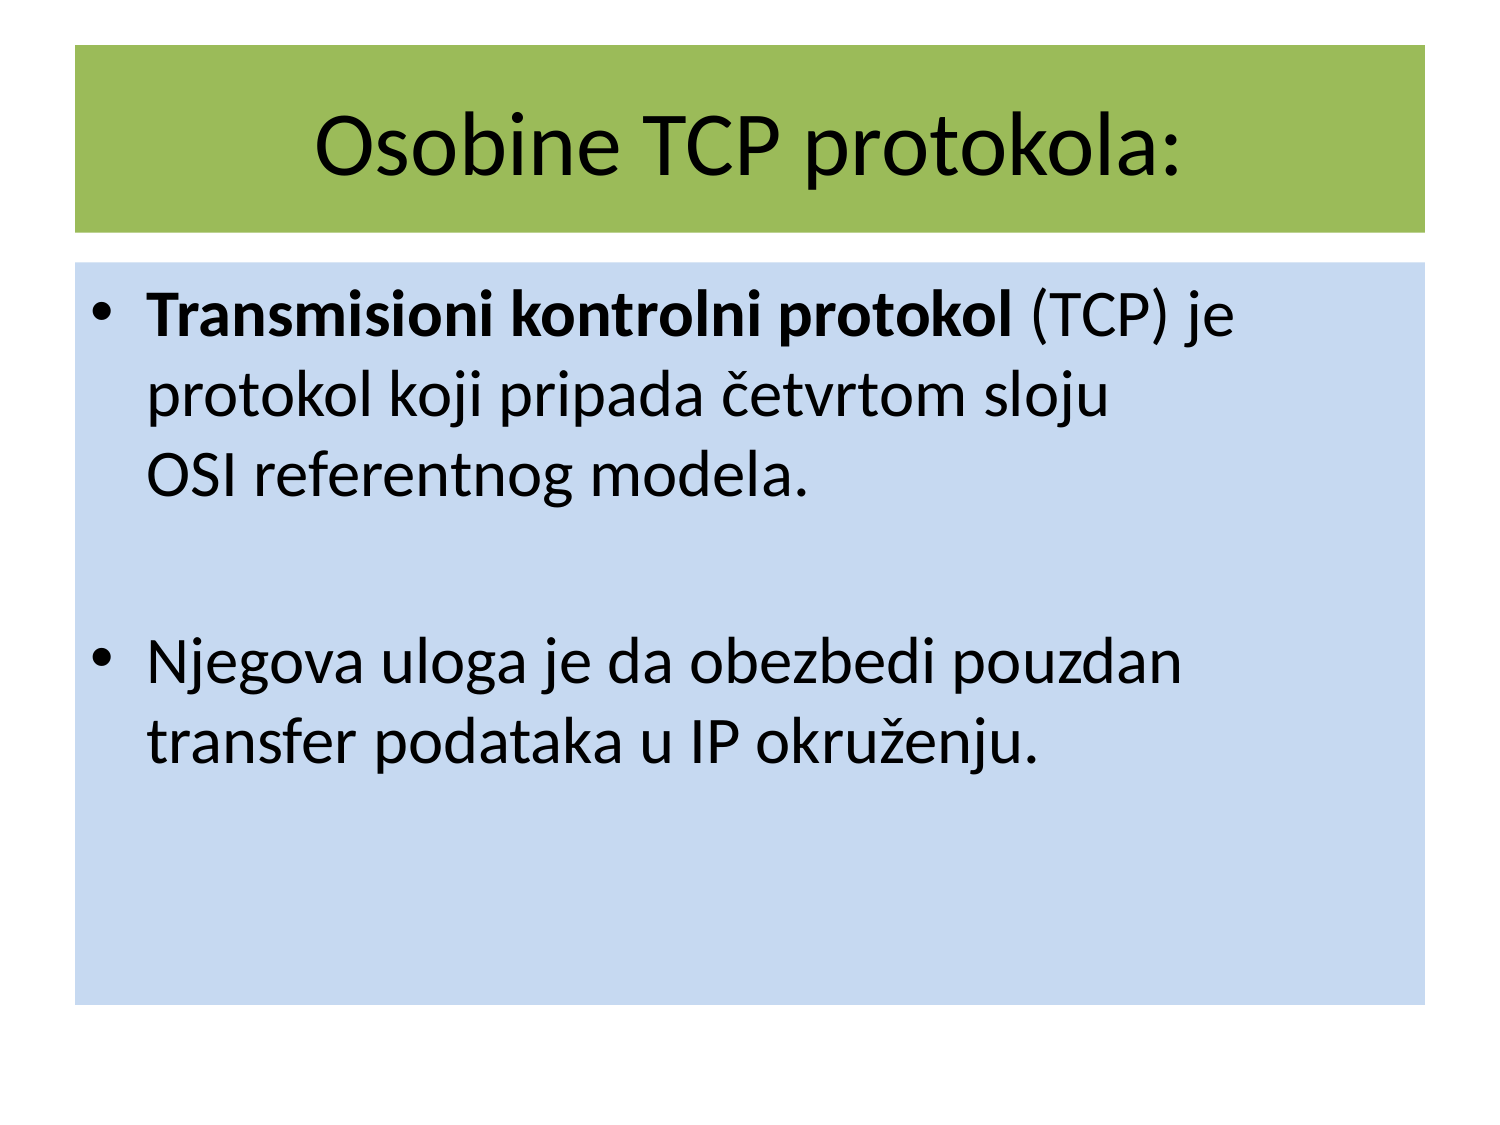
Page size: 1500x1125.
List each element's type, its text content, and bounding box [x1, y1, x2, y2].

title Osobine TCP protokola: [75, 45, 1425, 233]
list Transmisioni kontrolni protokol (TCP) je protokol koji pripada četvrtom sloju OSI referentnog modela. Njegova uloga je da obezbedi pouzdan transfer podataka u IP okruženju. [75, 262, 1425, 1005]
